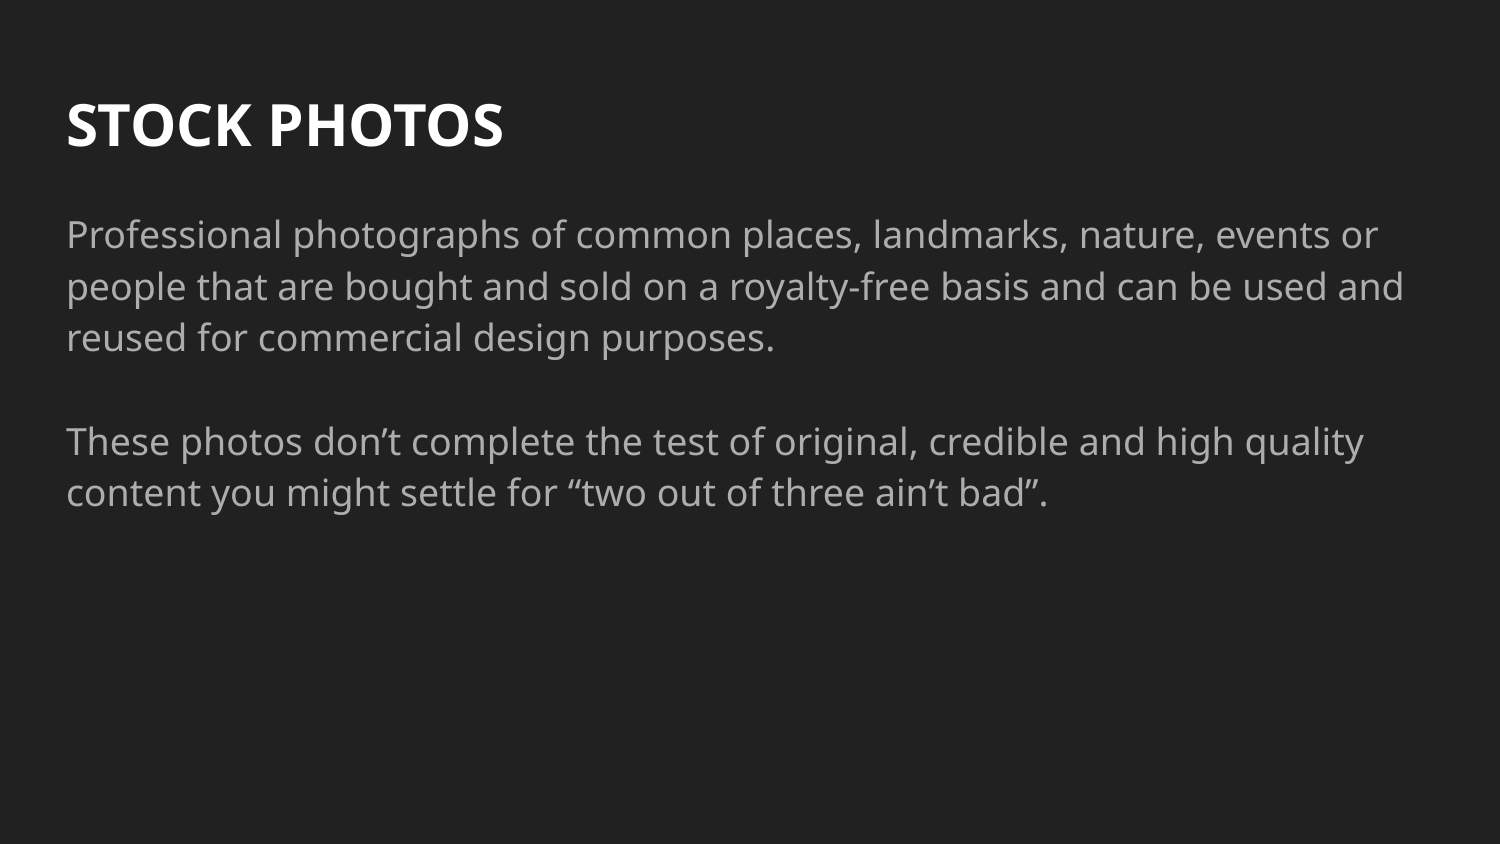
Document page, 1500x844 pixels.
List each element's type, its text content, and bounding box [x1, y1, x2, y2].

title STOCK PHOTOS [51, 72, 1449, 167]
list Professional photographs of common places, landmarks, nature, events or people that are bought and sold on a royalty-free basis and can be used and reused for commercial design purposes. These photos don’t complete the test of original, credible and high quality content you might settle for “two out of three ain’t bad”. [51, 189, 1449, 750]
